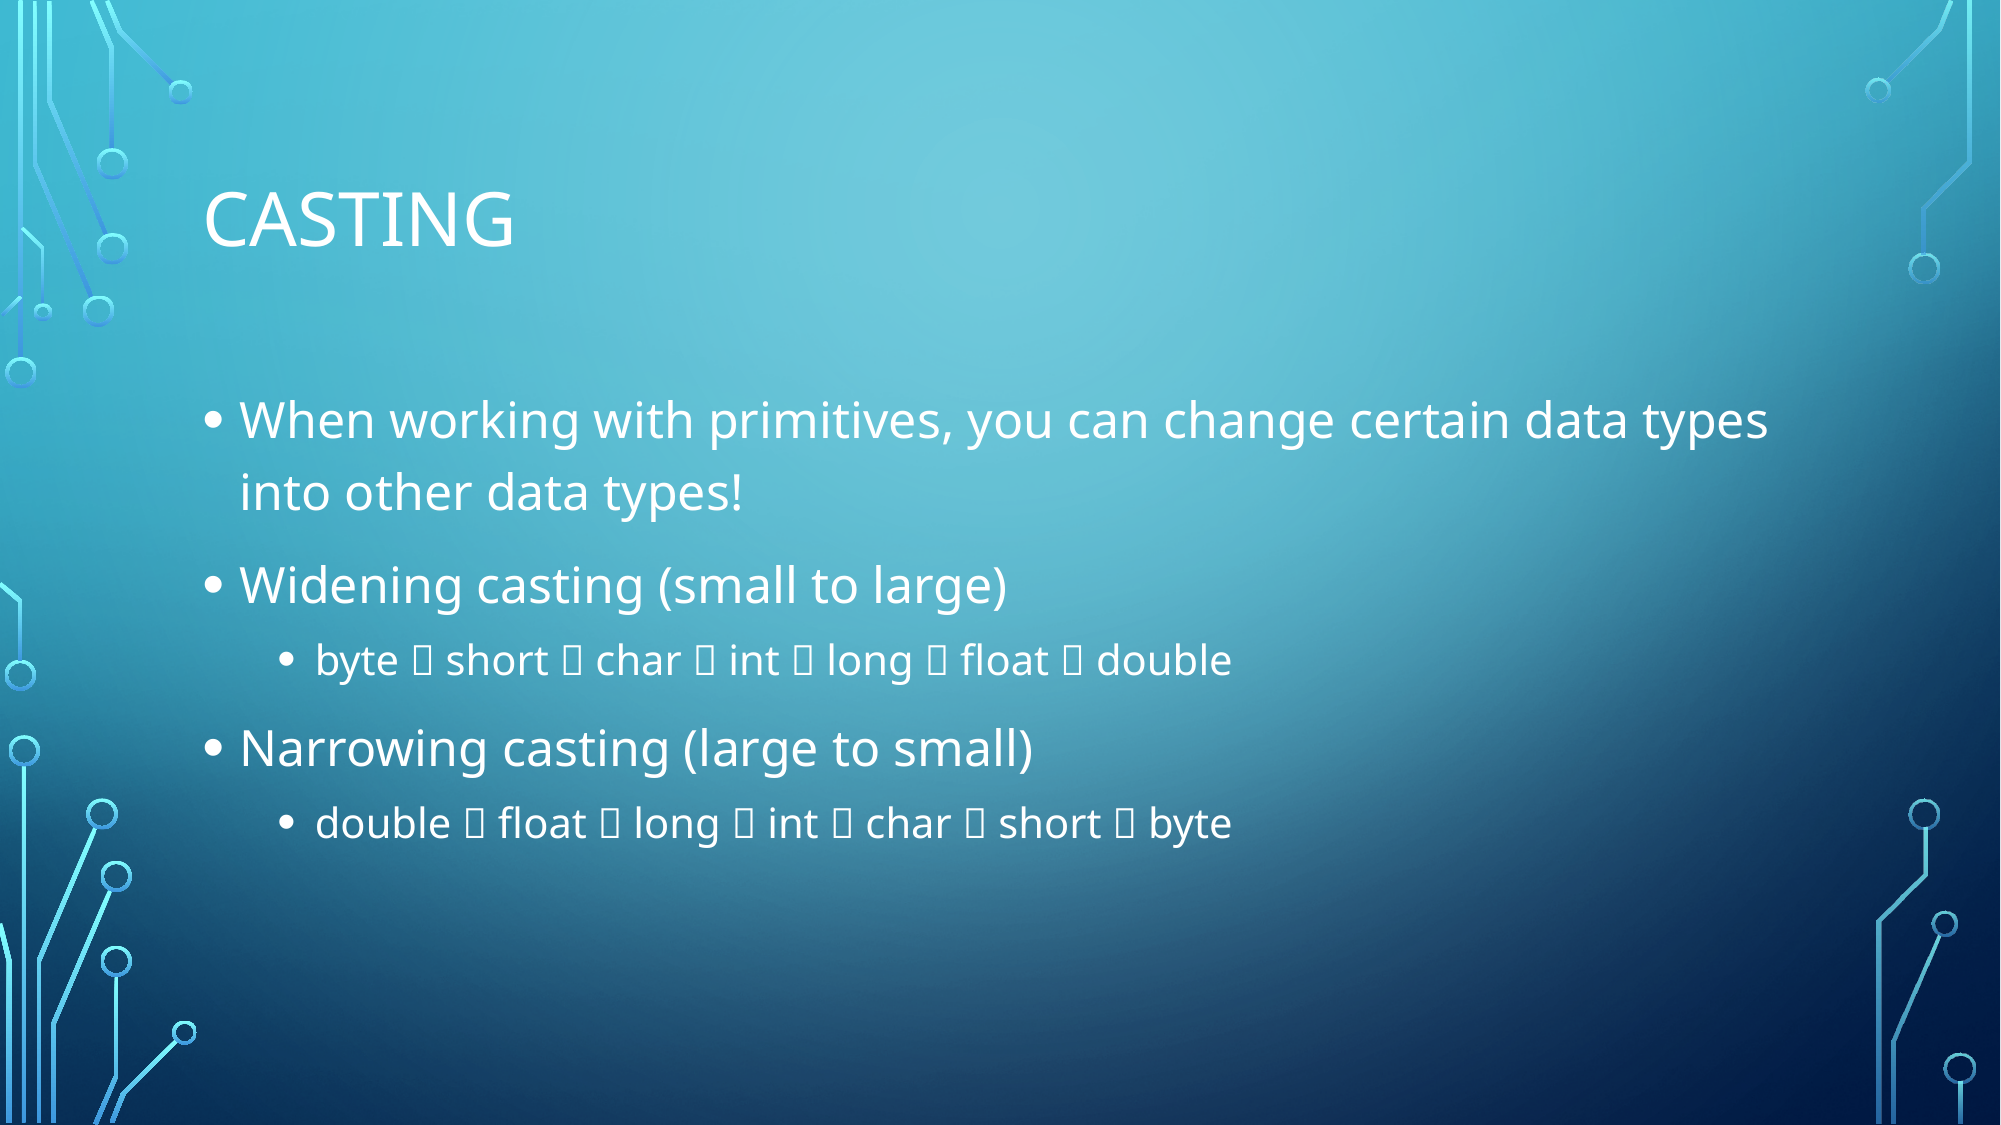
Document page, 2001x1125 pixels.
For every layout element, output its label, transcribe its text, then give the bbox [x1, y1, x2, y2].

list When working with primitives, you can change certain data types into other data types! Widening casting (small to large) byte  short  char  int  long  float  double Narrowing casting (large to small) double  float  long  int  char  short  byte [187, 369, 1813, 950]
title casting [187, 101, 1813, 344]
